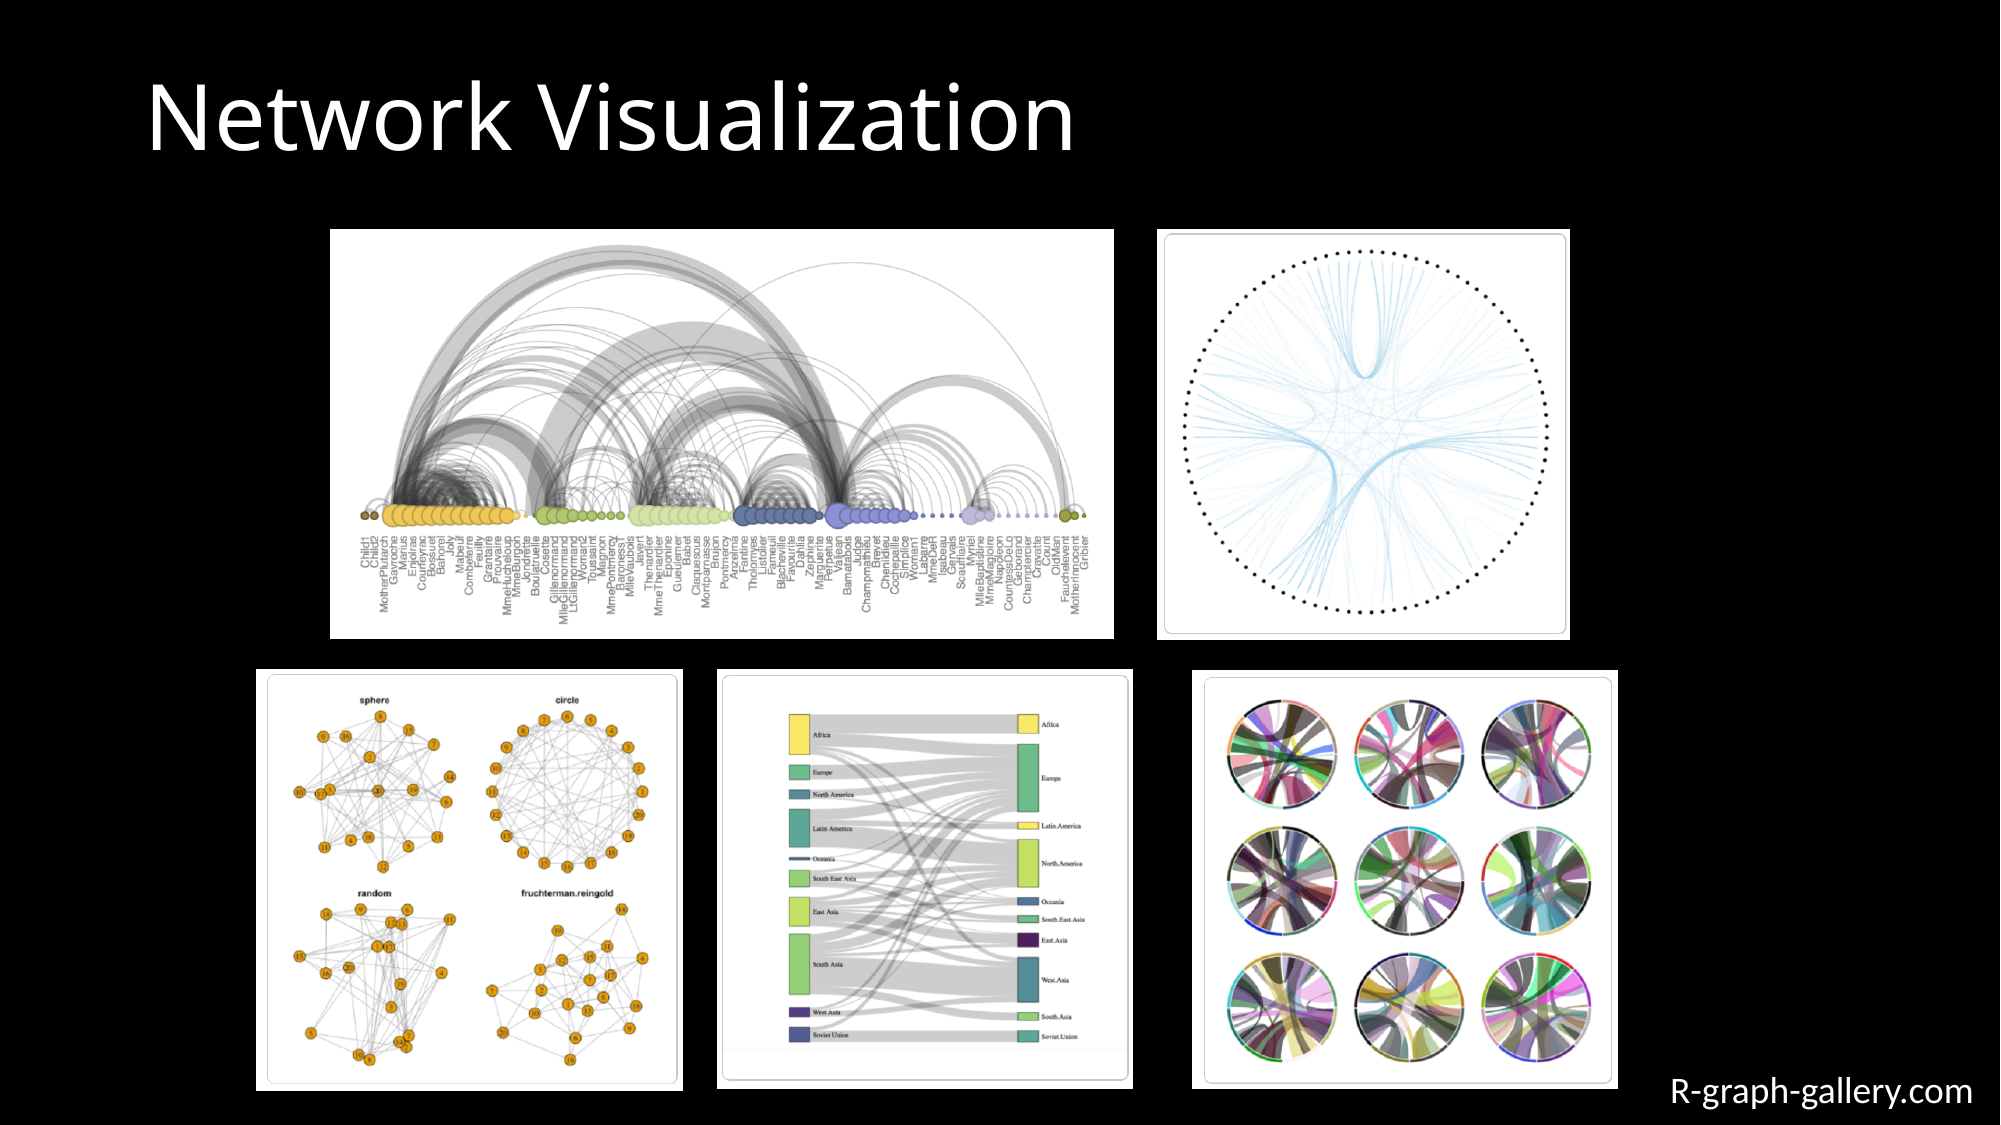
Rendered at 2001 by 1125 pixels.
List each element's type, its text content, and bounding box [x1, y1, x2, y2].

picture [1157, 229, 1570, 641]
picture [717, 669, 1133, 1089]
title Network Visualization [129, 11, 1855, 230]
picture [256, 669, 683, 1091]
picture [1192, 670, 1618, 1089]
picture [330, 229, 1114, 639]
text_box R-graph-gallery.com [1655, 1058, 1990, 1119]
